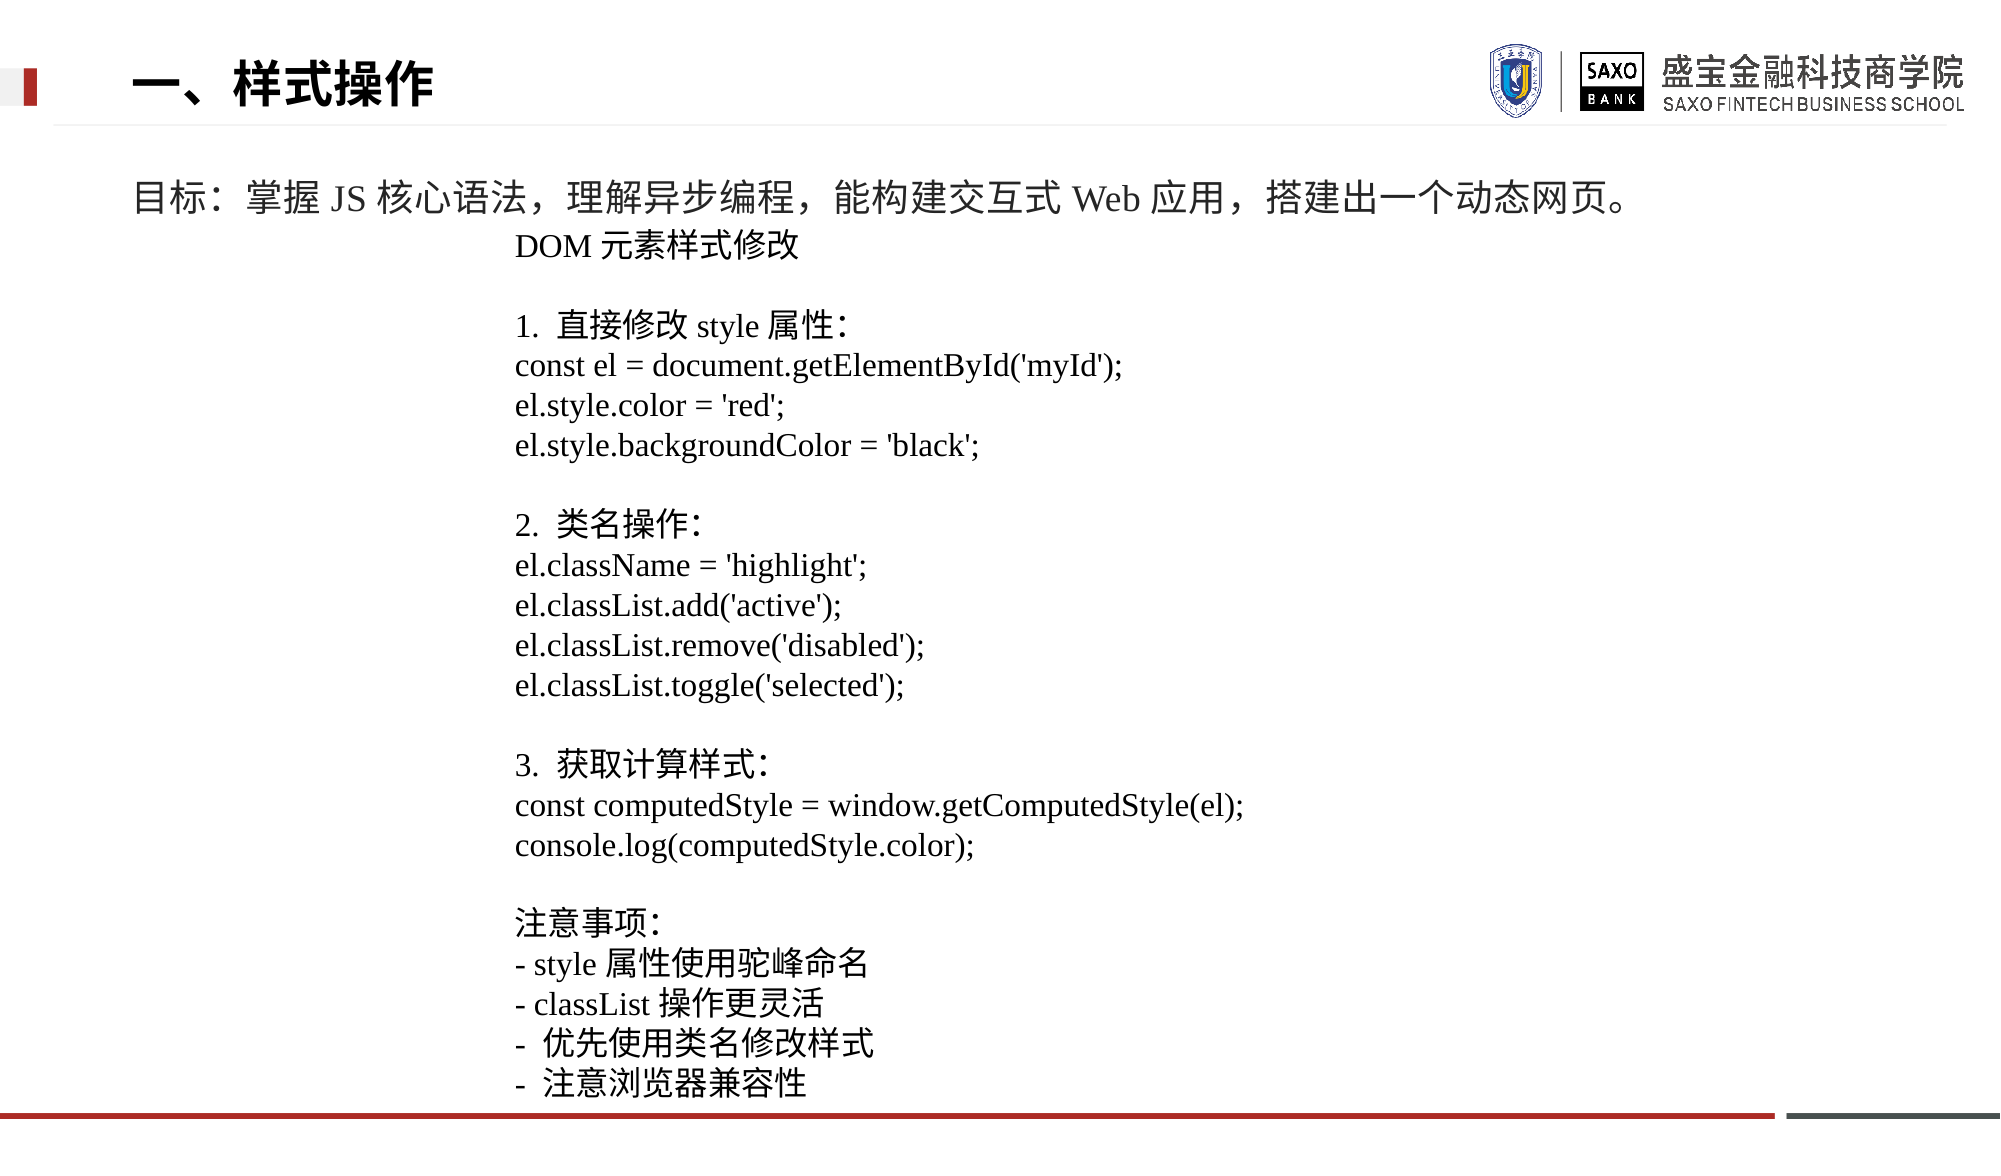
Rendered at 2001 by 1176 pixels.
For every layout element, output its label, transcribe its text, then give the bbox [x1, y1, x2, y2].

text_box 一、样式操作 [131, 44, 820, 113]
picture [1786, 1112, 2000, 1119]
picture [0, 68, 37, 106]
text_box 目标：掌握JS核心语法，理解异步编程，能构建交互式Web应用，搭建出一个动态网页。 [131, 167, 1762, 220]
picture [0, 1112, 1775, 1119]
picture [1489, 43, 1964, 118]
text_box DOM元素样式修改 1. 直接修改style属性： const el = document.getElementById('myId'); el.style.color = 'red'; el.style.backgroundColor = 'black'; 2. 类名操作： el.className = 'highlight'; el.classList.add('active'); el.classList.remove('disabled'); el.classList.toggle('selected'); 3. 获取计算样式： const computedStyle = window.getComputedStyle(el); console.log(computedStyle.color); 注意事项： - style属性使用驼峰命名 - classList操作更灵活 - 优先使用类名修改样式 - 注意浏览器兼容性 [500, 216, 1500, 1110]
